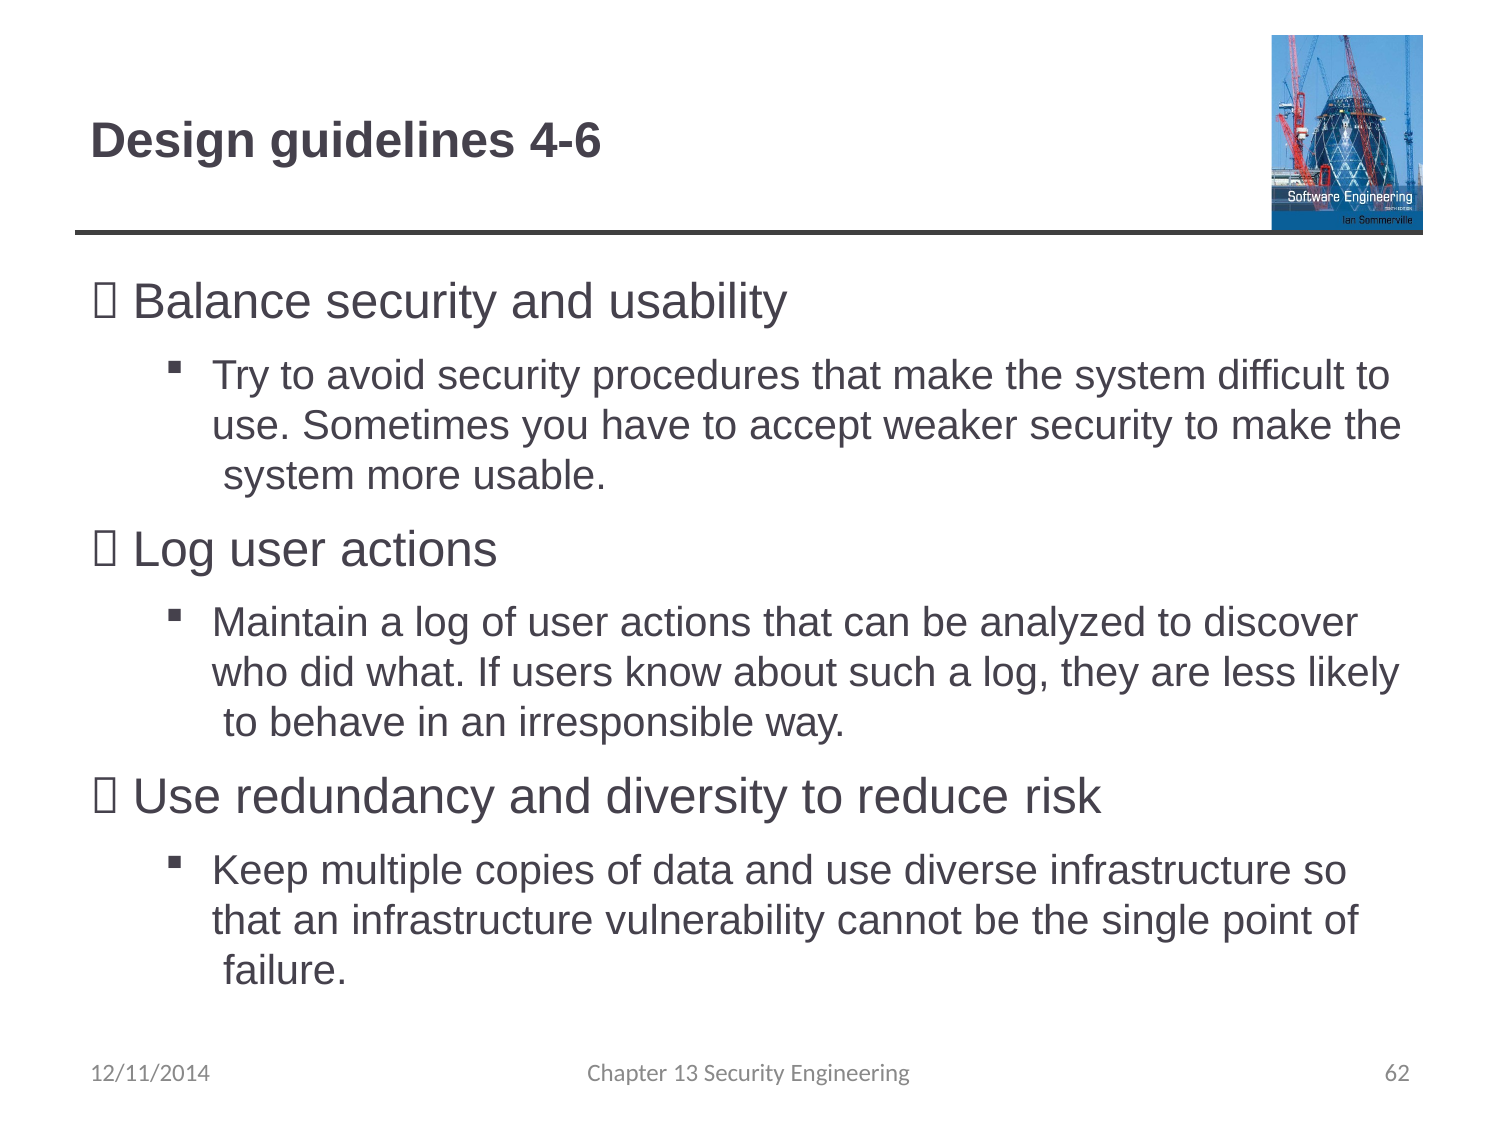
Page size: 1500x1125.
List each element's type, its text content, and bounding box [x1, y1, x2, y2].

text_box Chapter 13 Security Engineering [585, 1060, 915, 1087]
picture [1271, 35, 1423, 230]
slide_number 62 [1380, 1060, 1414, 1125]
text_box 12/11/2014 [87, 1060, 213, 1087]
text_box  Balance security and usability Try to avoid security procedures that make the system difficult to use. Sometimes you have to accept weaker security to make the system more usable.  Log user actions Maintain a log of user actions that can be analyzed to discover who did what. If users know about such a log, they are less likely to behave in an irresponsible way.  Use redundancy and diversity to reduce risk Keep multiple copies of data and use diverse infrastructure so that an infrastructure vulnerability cannot be the single point of failure. [87, 268, 1405, 993]
title Design guidelines 4-6 [87, 77, 1413, 296]
